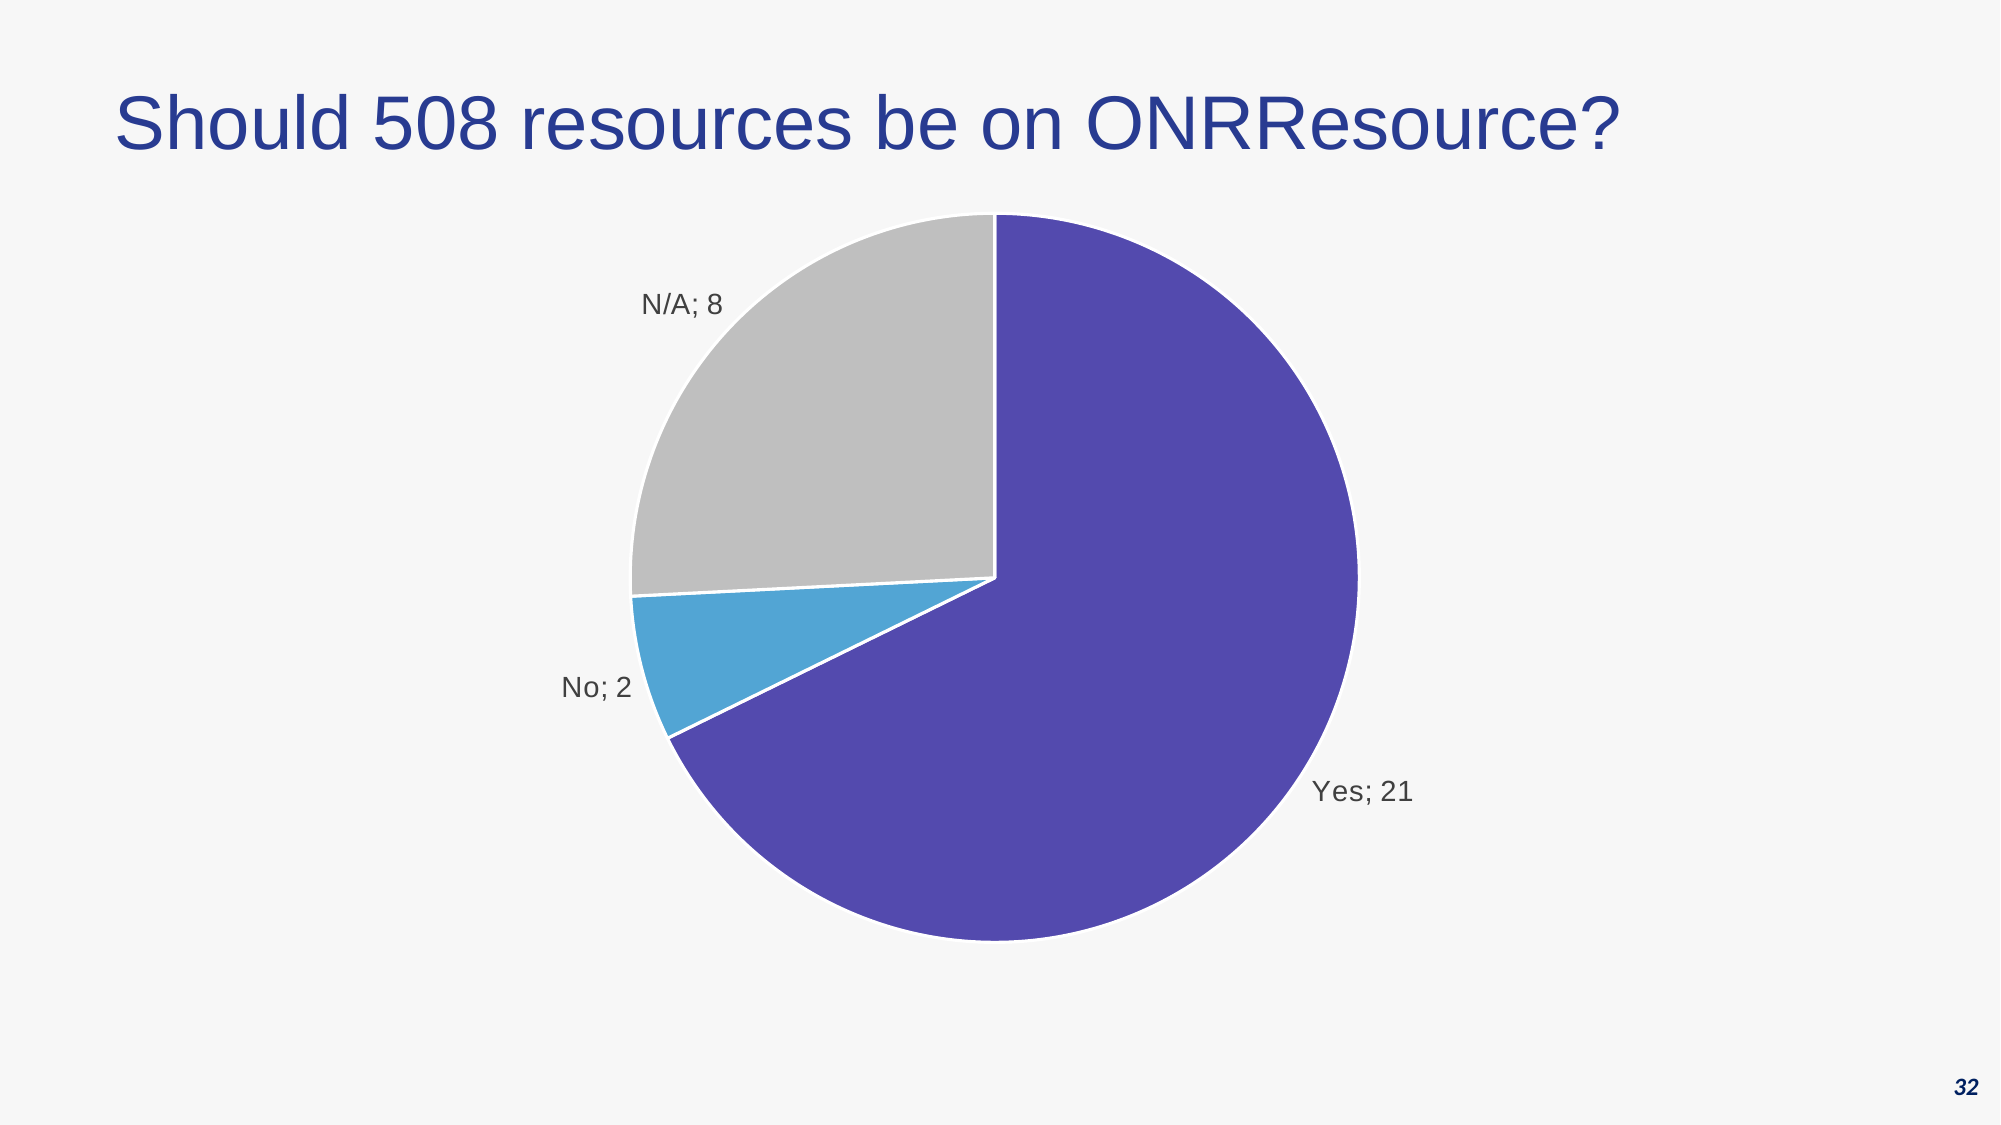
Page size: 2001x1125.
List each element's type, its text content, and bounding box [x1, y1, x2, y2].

chart [298, 197, 1702, 958]
title Should 508 resources be on ONRResource? [99, 24, 1732, 213]
slide_number 32 [1890, 1063, 1994, 1123]
